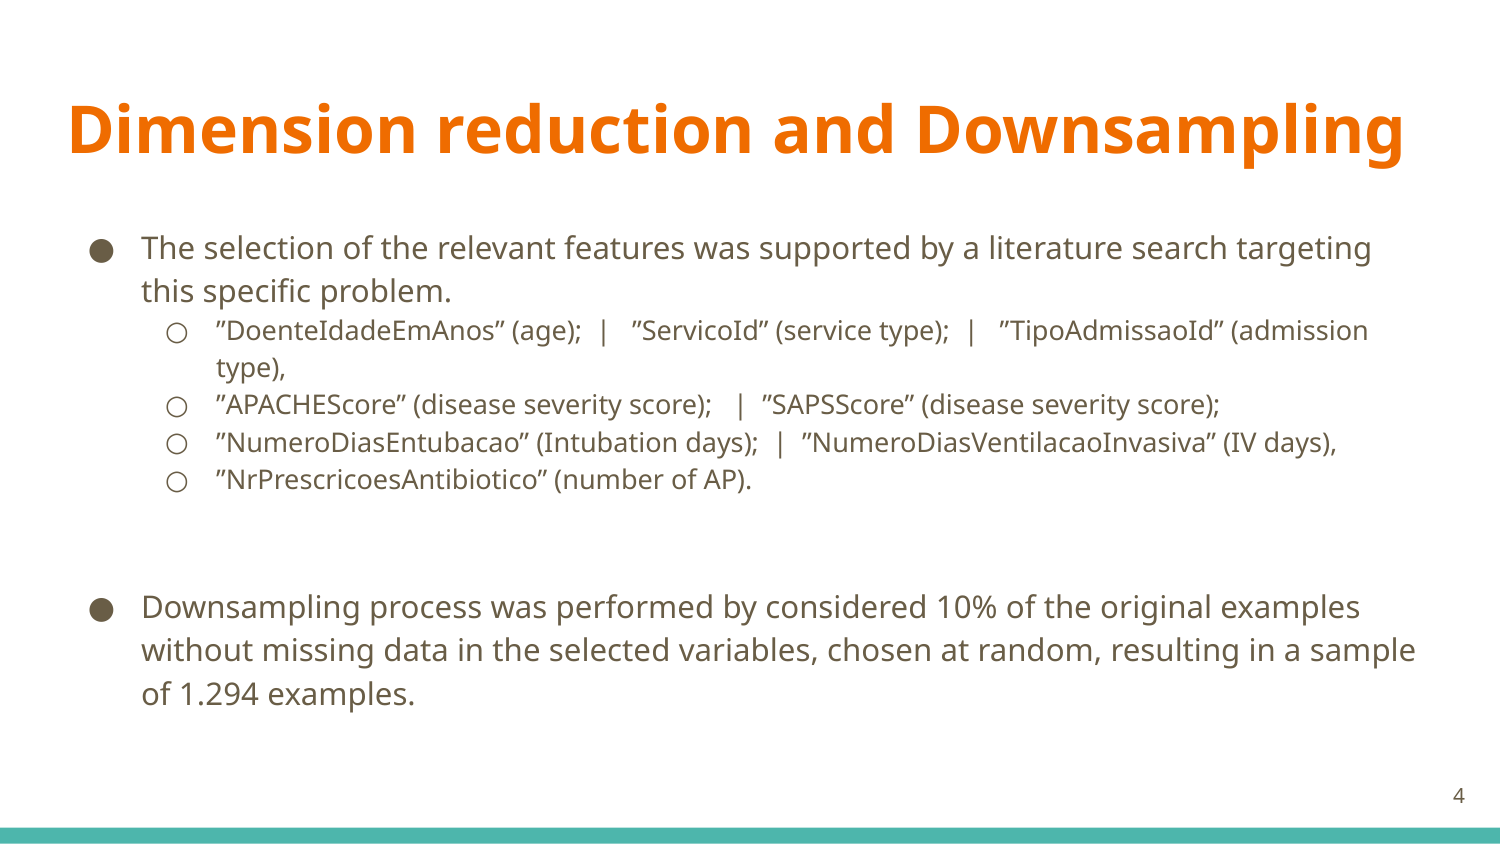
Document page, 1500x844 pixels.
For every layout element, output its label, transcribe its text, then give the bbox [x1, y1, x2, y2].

slide_number ‹#› [1389, 764, 1480, 830]
title Dimension reduction and Downsampling [51, 72, 1449, 189]
list The selection of the relevant features was supported by a literature search targeting this specific problem. ”DoenteIdadeEmAnos” (age); | ”ServicoId” (service type); | ”TipoAdmissaoId” (admission type), ”APACHEScore” (disease severity score); | ”SAPSScore” (disease severity score); ”NumeroDiasEntubacao” (Intubation days); | ”NumeroDiasVentilacaoInvasiva” (IV days), ”NrPrescricoesAntibiotico” (number of AP). Downsampling process was performed by considered 10% of the original examples without missing data in the selected variables, chosen at random, resulting in a sample of 1.294 examples. [51, 207, 1449, 750]
